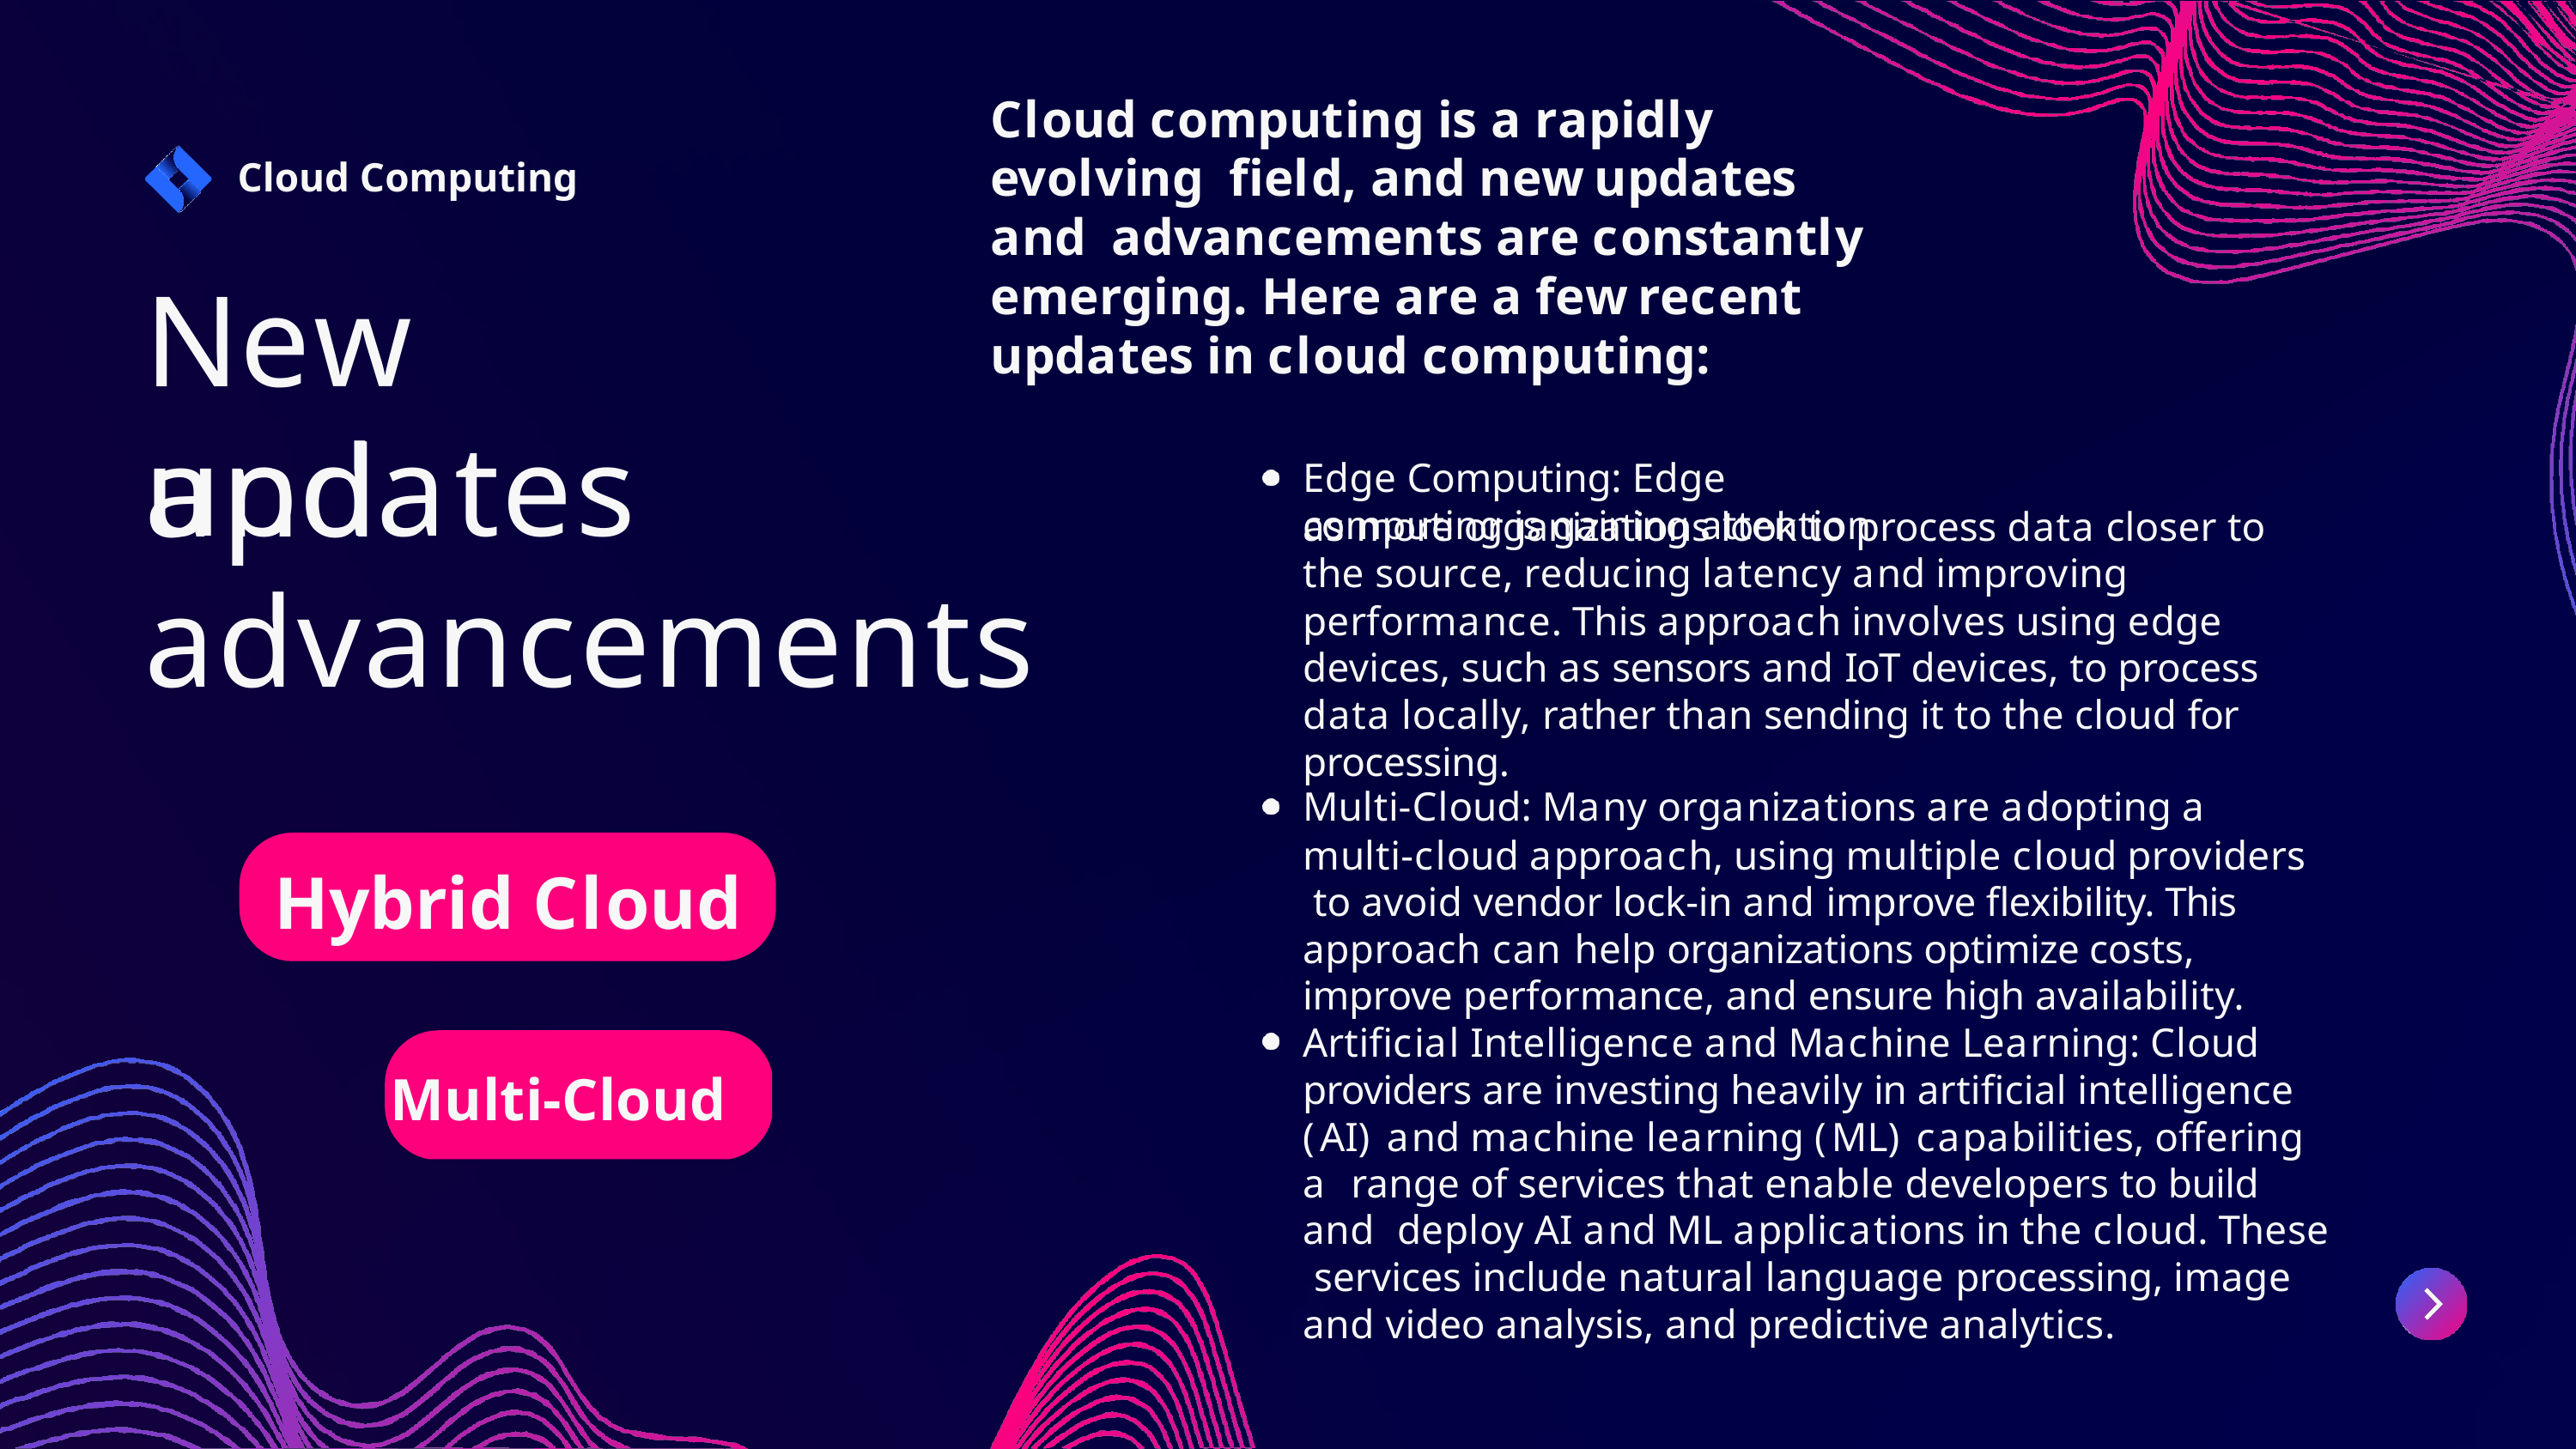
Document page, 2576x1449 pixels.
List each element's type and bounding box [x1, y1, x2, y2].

text_box [1771, 0, 2576, 1342]
text_box [1262, 797, 1279, 1050]
text_box [144, 144, 1279, 487]
text_box [0, 0, 2576, 1449]
